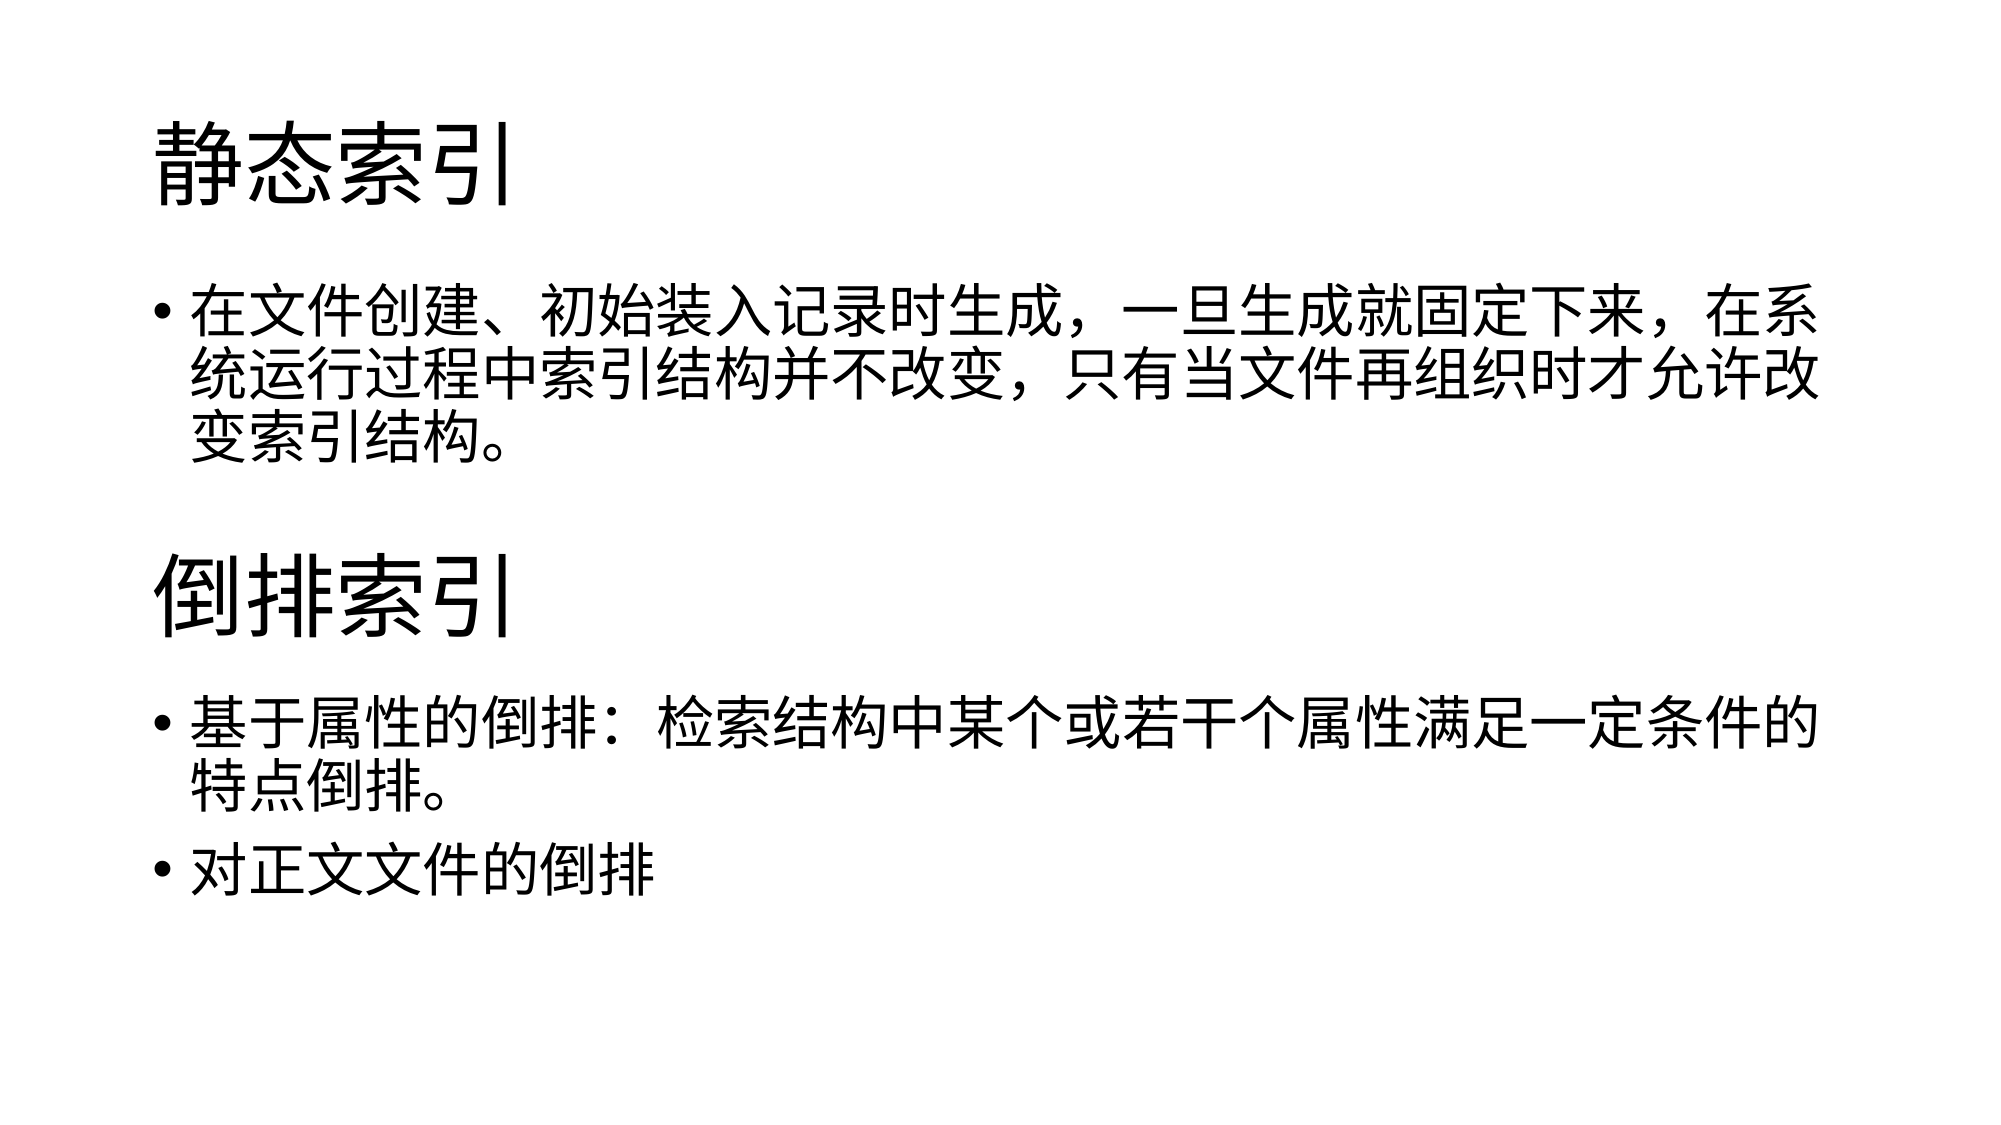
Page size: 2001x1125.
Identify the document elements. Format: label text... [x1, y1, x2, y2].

title 静态索引 [137, 59, 1863, 274]
text_box 倒排索引 [137, 491, 1863, 686]
list 在文件创建、初始装入记录时生成，一旦生成就固定下来，在系统运行过程中索引结构并不改变，只有当文件再组织时才允许改变索引结构。 [137, 274, 1863, 491]
text_box 基于属性的倒排：检索结构中某个或若干个属性满足一定条件的特点倒排。 对正文文件的倒排 [137, 686, 1863, 934]
